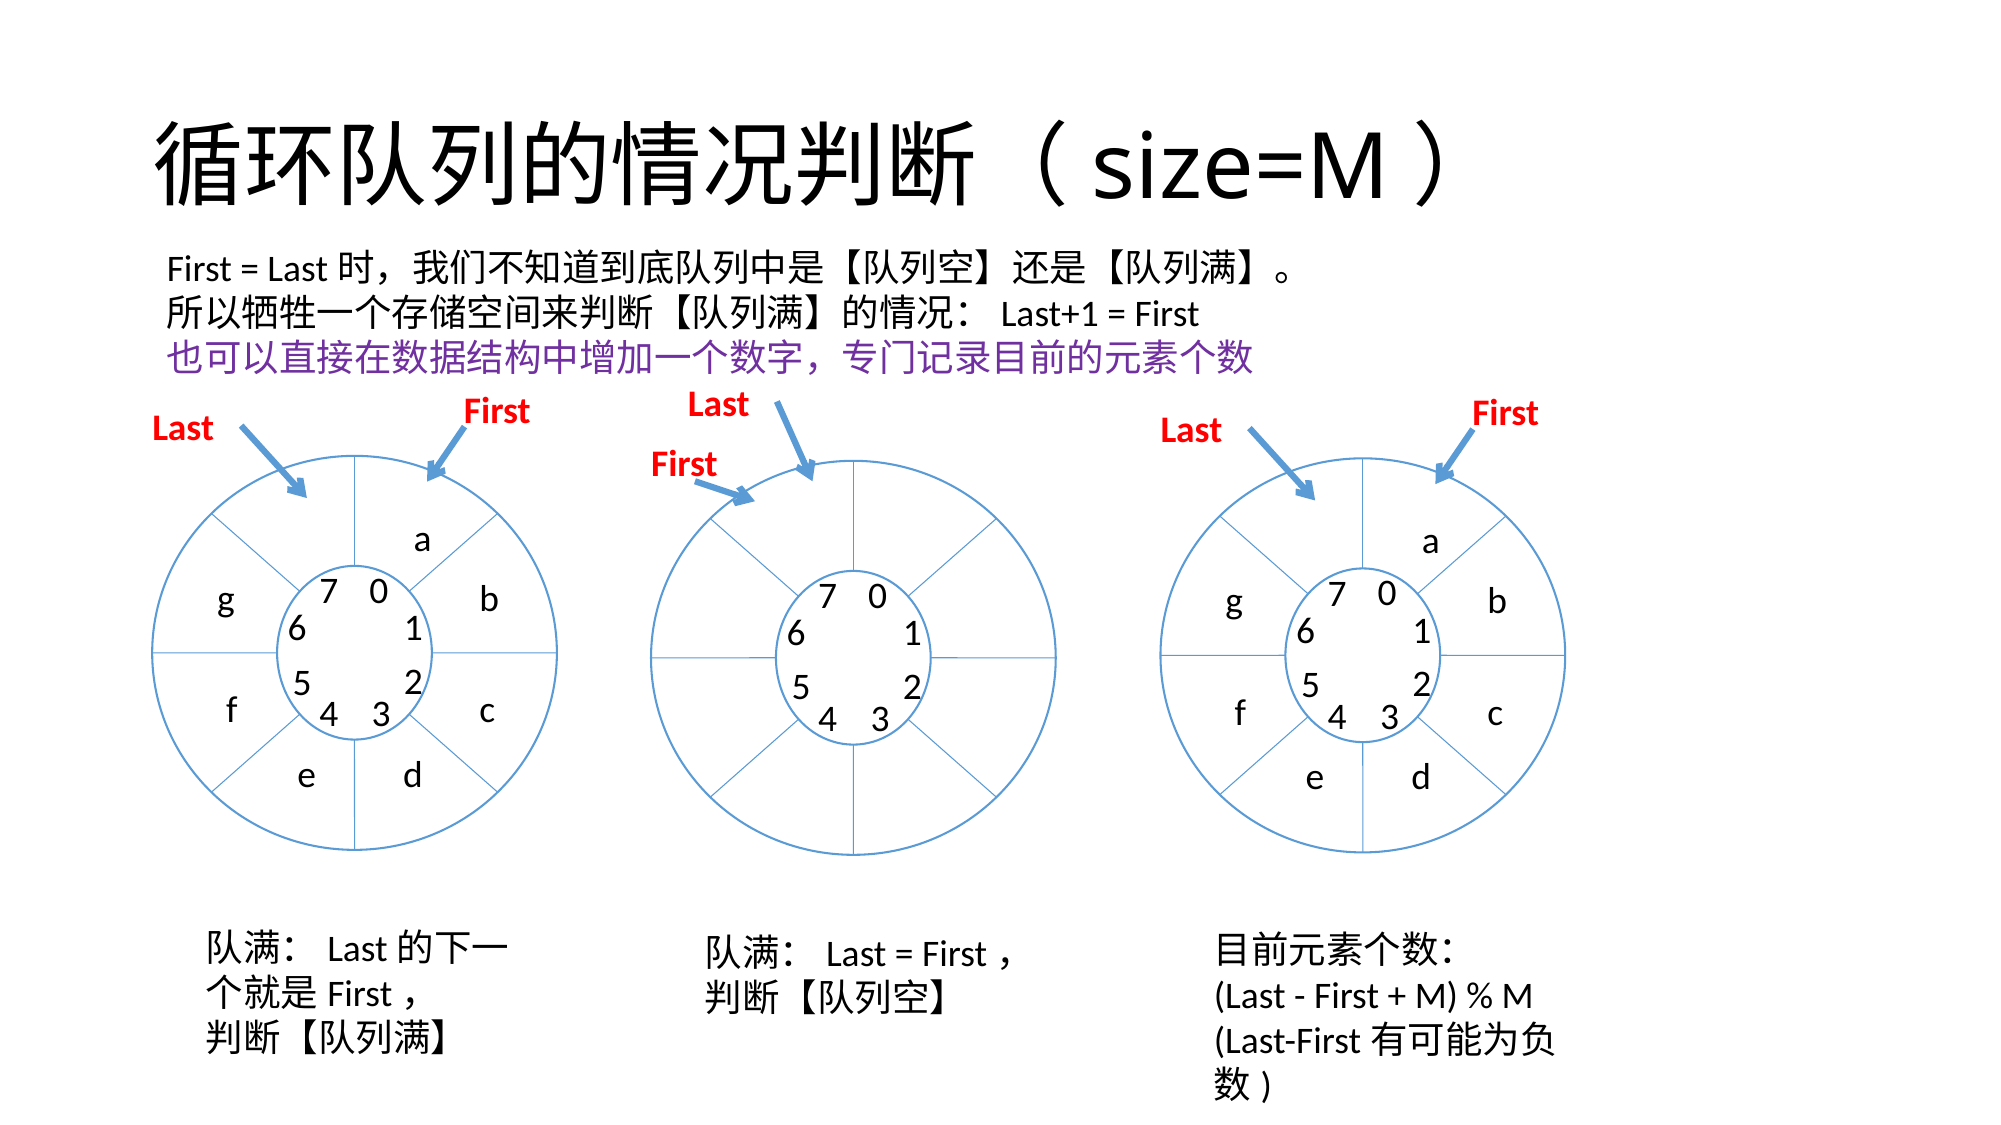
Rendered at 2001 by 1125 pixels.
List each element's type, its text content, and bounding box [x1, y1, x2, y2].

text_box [137, 378, 557, 1068]
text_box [1145, 380, 1603, 1071]
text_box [636, 371, 1056, 1028]
text_box First = Last时，我们不知道到底队列中是【队列空】还是【队列满】。 所以牺牲一个存储空间来判断【队列满】的情况：Last+1 = First 也可以直接在数据结构中增加一个数字，专门记录目前的元素个数 [152, 236, 1795, 386]
title 循环队列的情况判断（size=M） [137, 59, 1863, 278]
